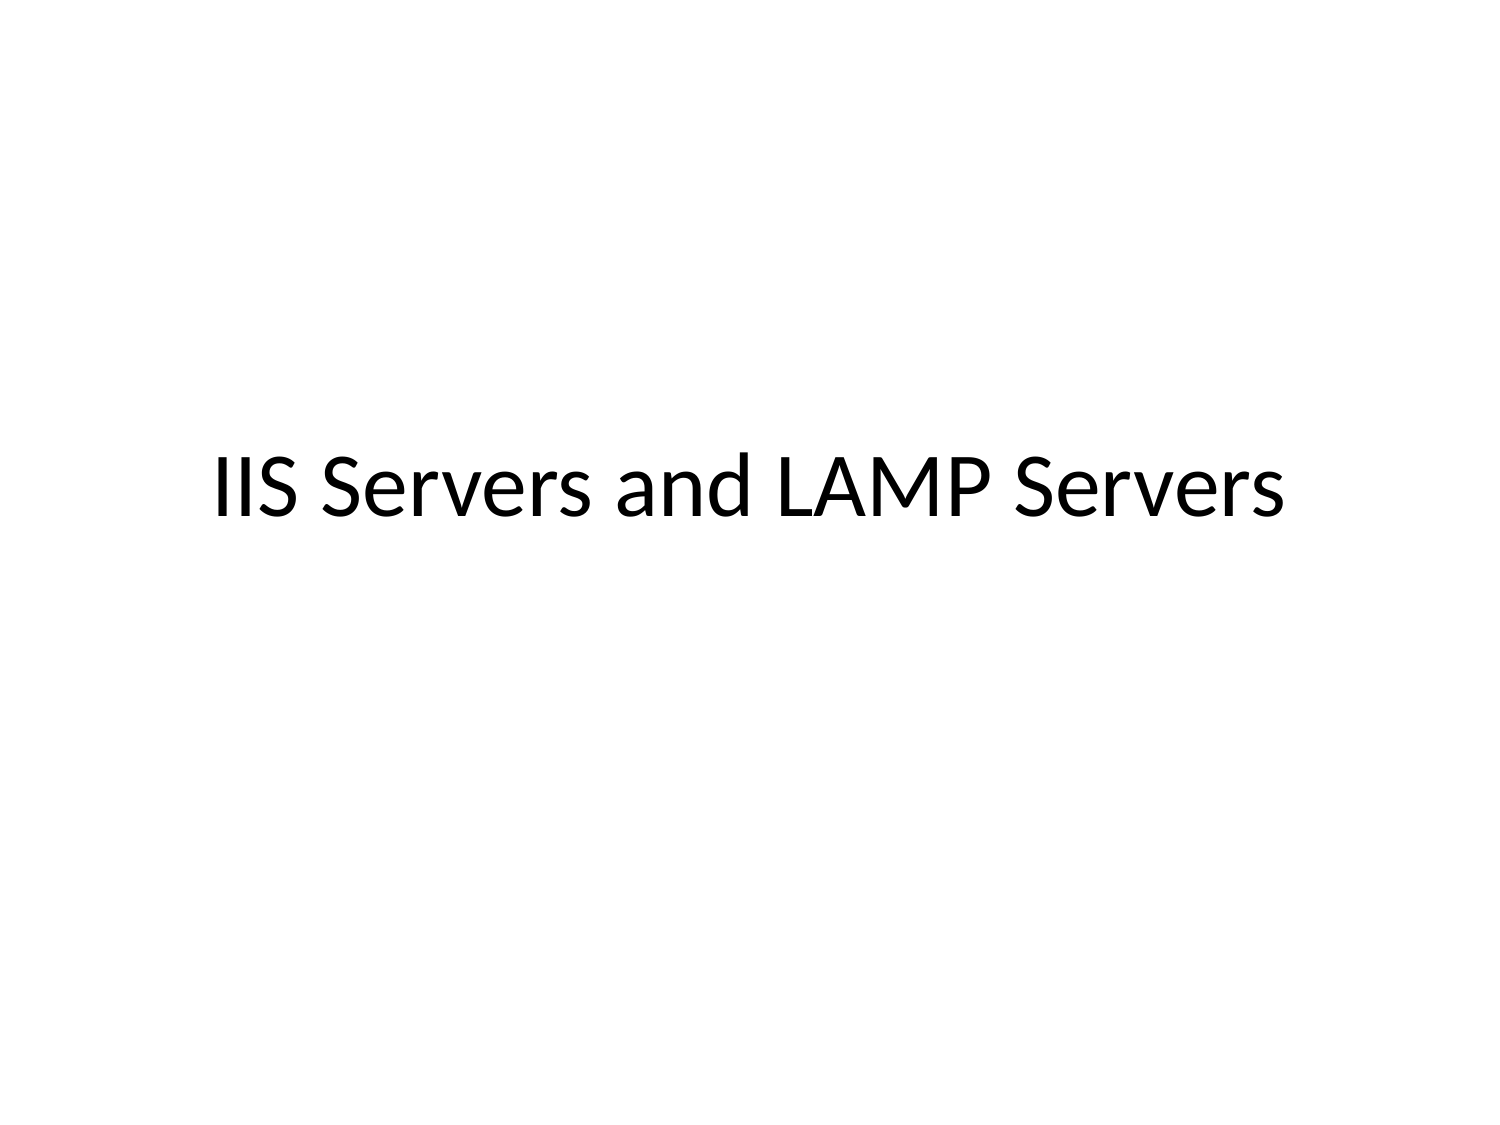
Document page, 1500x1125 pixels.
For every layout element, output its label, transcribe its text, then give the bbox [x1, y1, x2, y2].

title IIS Servers and LAMP Servers [75, 101, 1425, 858]
